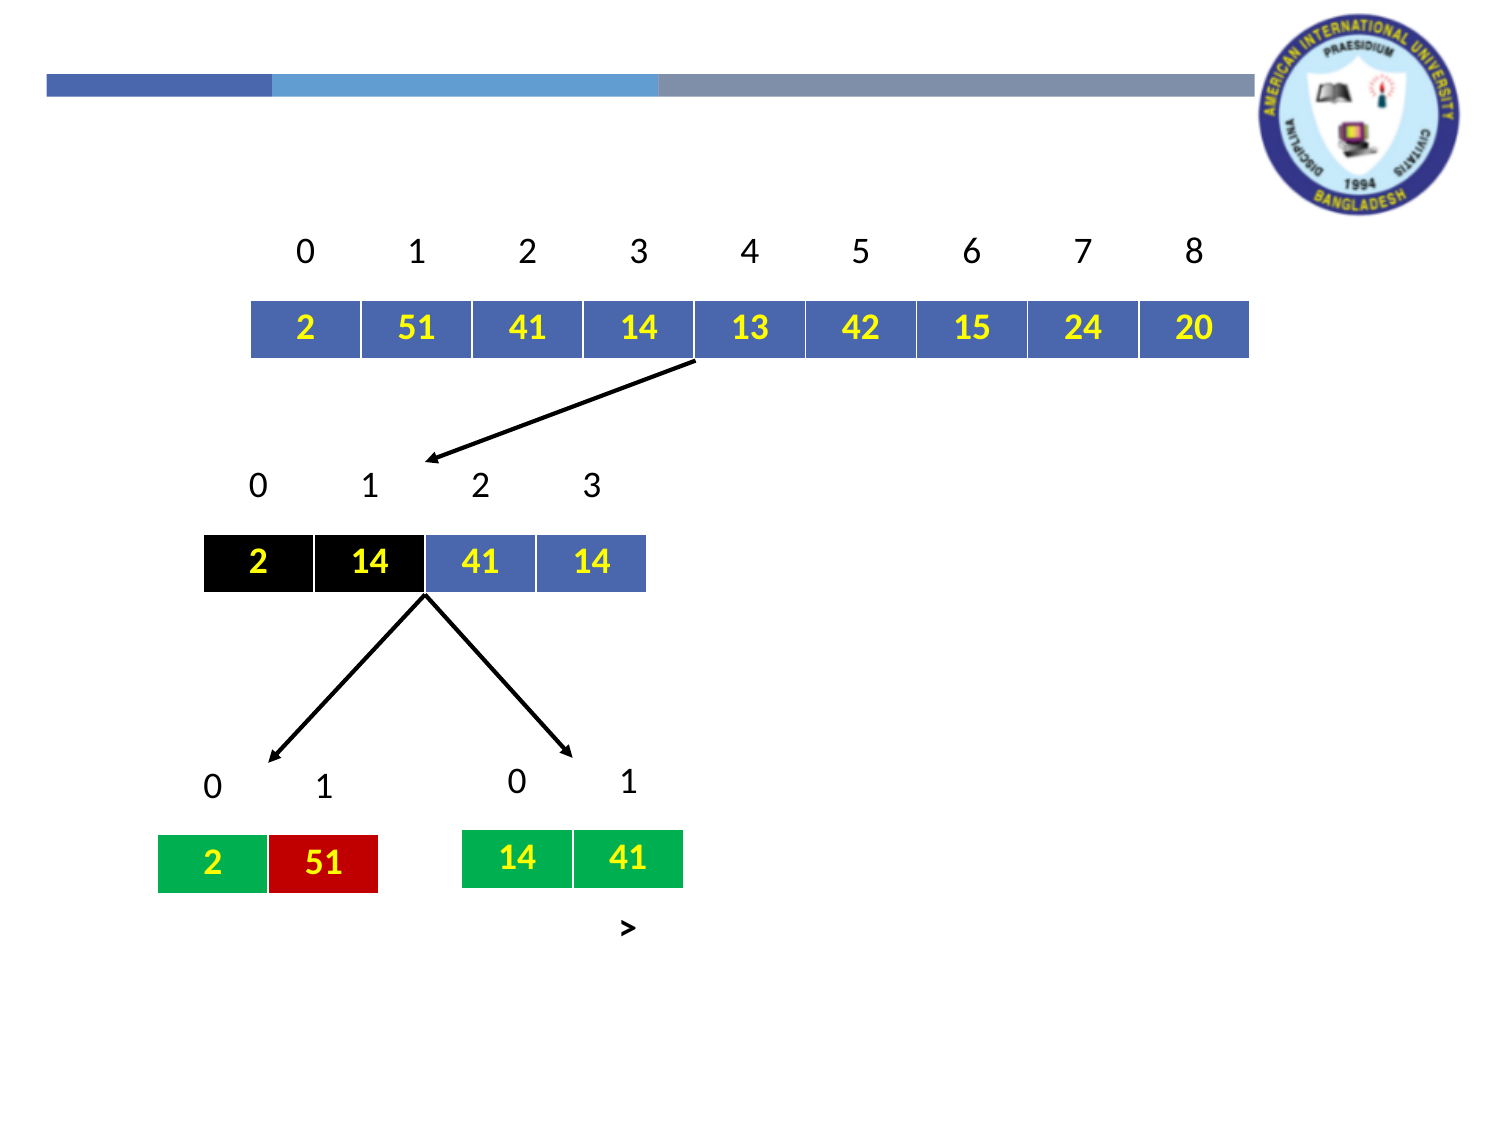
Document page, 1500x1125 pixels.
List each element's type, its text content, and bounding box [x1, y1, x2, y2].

table_header 14 [584, 301, 693, 358]
table_header 2 [158, 835, 267, 893]
picture [1254, 9, 1465, 221]
text_box > [603, 895, 648, 956]
table_header 2 [204, 535, 313, 592]
table_header 41 [473, 301, 582, 358]
table_header 15 [917, 301, 1027, 358]
table_header 51 [269, 835, 378, 893]
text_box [424, 594, 574, 759]
table_header 1 [573, 758, 684, 811]
table_header 0 [462, 768, 573, 811]
table_header 4 [694, 228, 805, 281]
table_header 6 [916, 228, 1028, 281]
table_header 42 [806, 301, 916, 358]
table_header 8 [1139, 228, 1250, 281]
table_header 2 [425, 475, 536, 515]
table_header 14 [462, 830, 572, 888]
table_header 13 [695, 301, 805, 358]
table_header 14 [315, 535, 424, 592]
table_header 0 [203, 462, 314, 515]
table_header 41 [426, 535, 535, 592]
table_header 24 [1028, 301, 1138, 358]
table_header 2 [472, 228, 583, 281]
table_header 51 [362, 301, 471, 358]
table_header 2 [251, 301, 360, 358]
table_header 0 [157, 763, 268, 816]
table_header 20 [1140, 301, 1249, 358]
table_header 7 [1028, 228, 1139, 281]
table_header 0 [250, 228, 361, 281]
table_header 14 [537, 535, 646, 592]
table_header 1 [314, 462, 425, 515]
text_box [267, 594, 418, 764]
table_header 3 [536, 475, 647, 515]
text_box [424, 360, 697, 463]
table_header 1 [268, 775, 379, 816]
table_header 5 [805, 228, 916, 281]
table_header 1 [361, 228, 472, 281]
table_header 3 [583, 228, 694, 281]
table_header 41 [574, 830, 683, 888]
